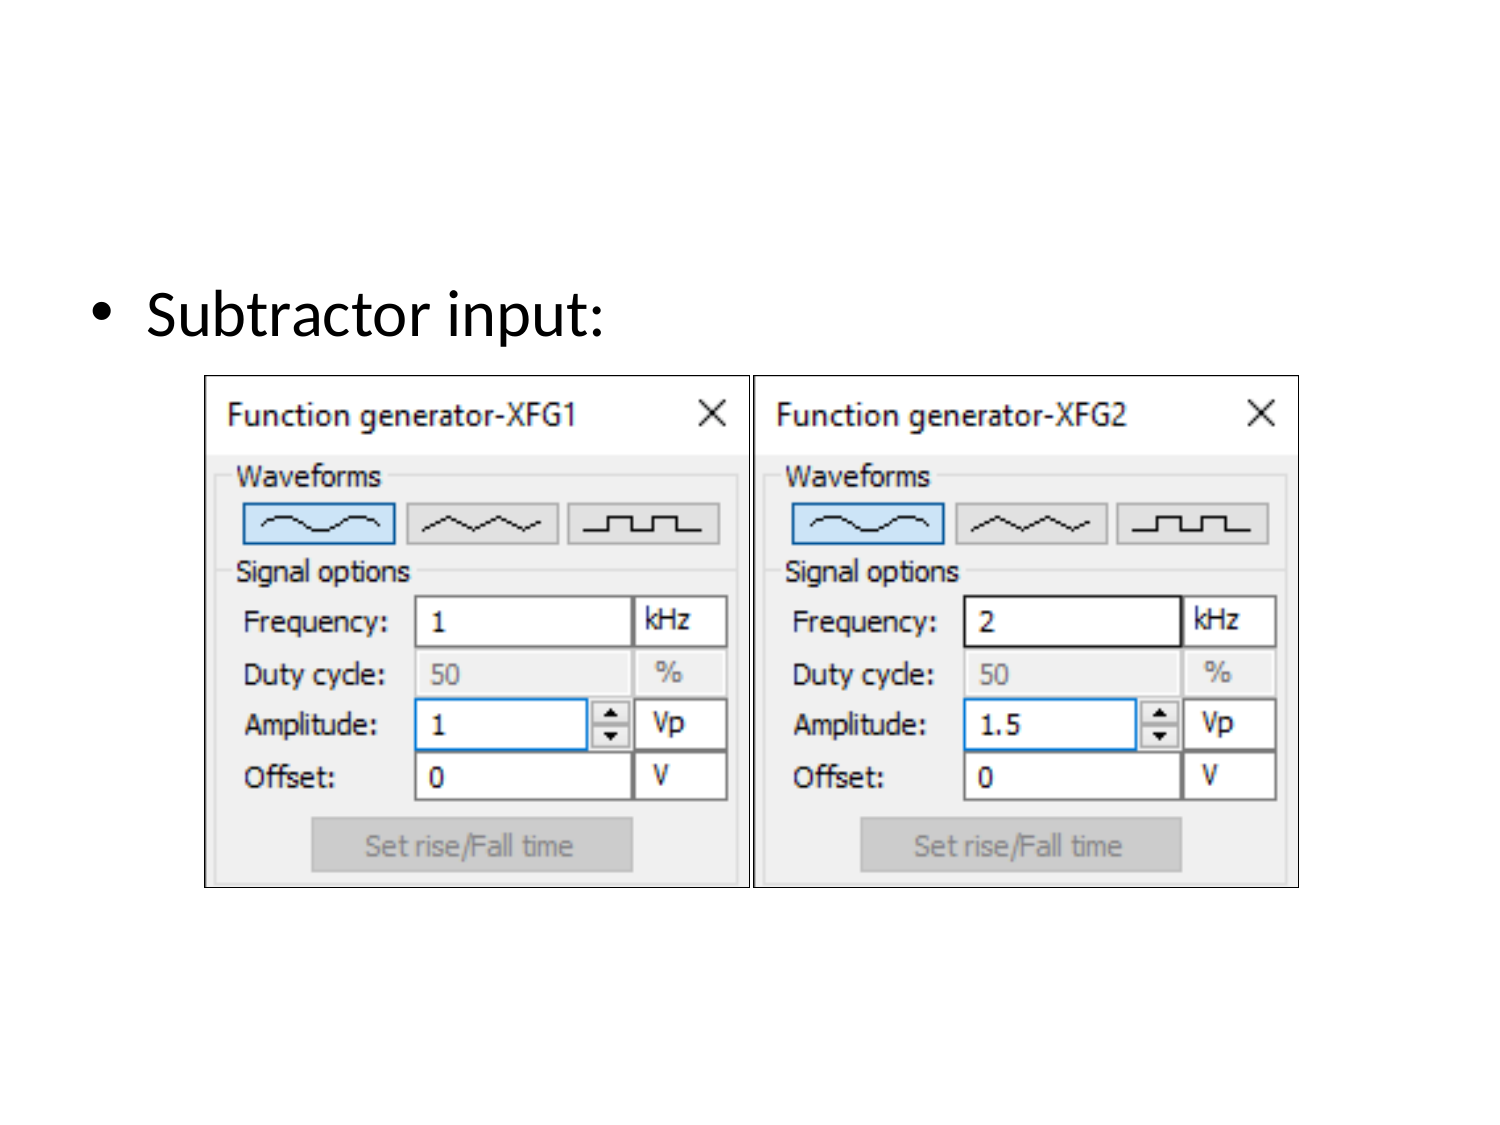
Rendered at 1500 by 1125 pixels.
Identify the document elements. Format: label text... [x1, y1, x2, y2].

list Subtractor input: [75, 262, 1425, 1005]
picture [753, 374, 1300, 888]
picture [204, 374, 750, 888]
